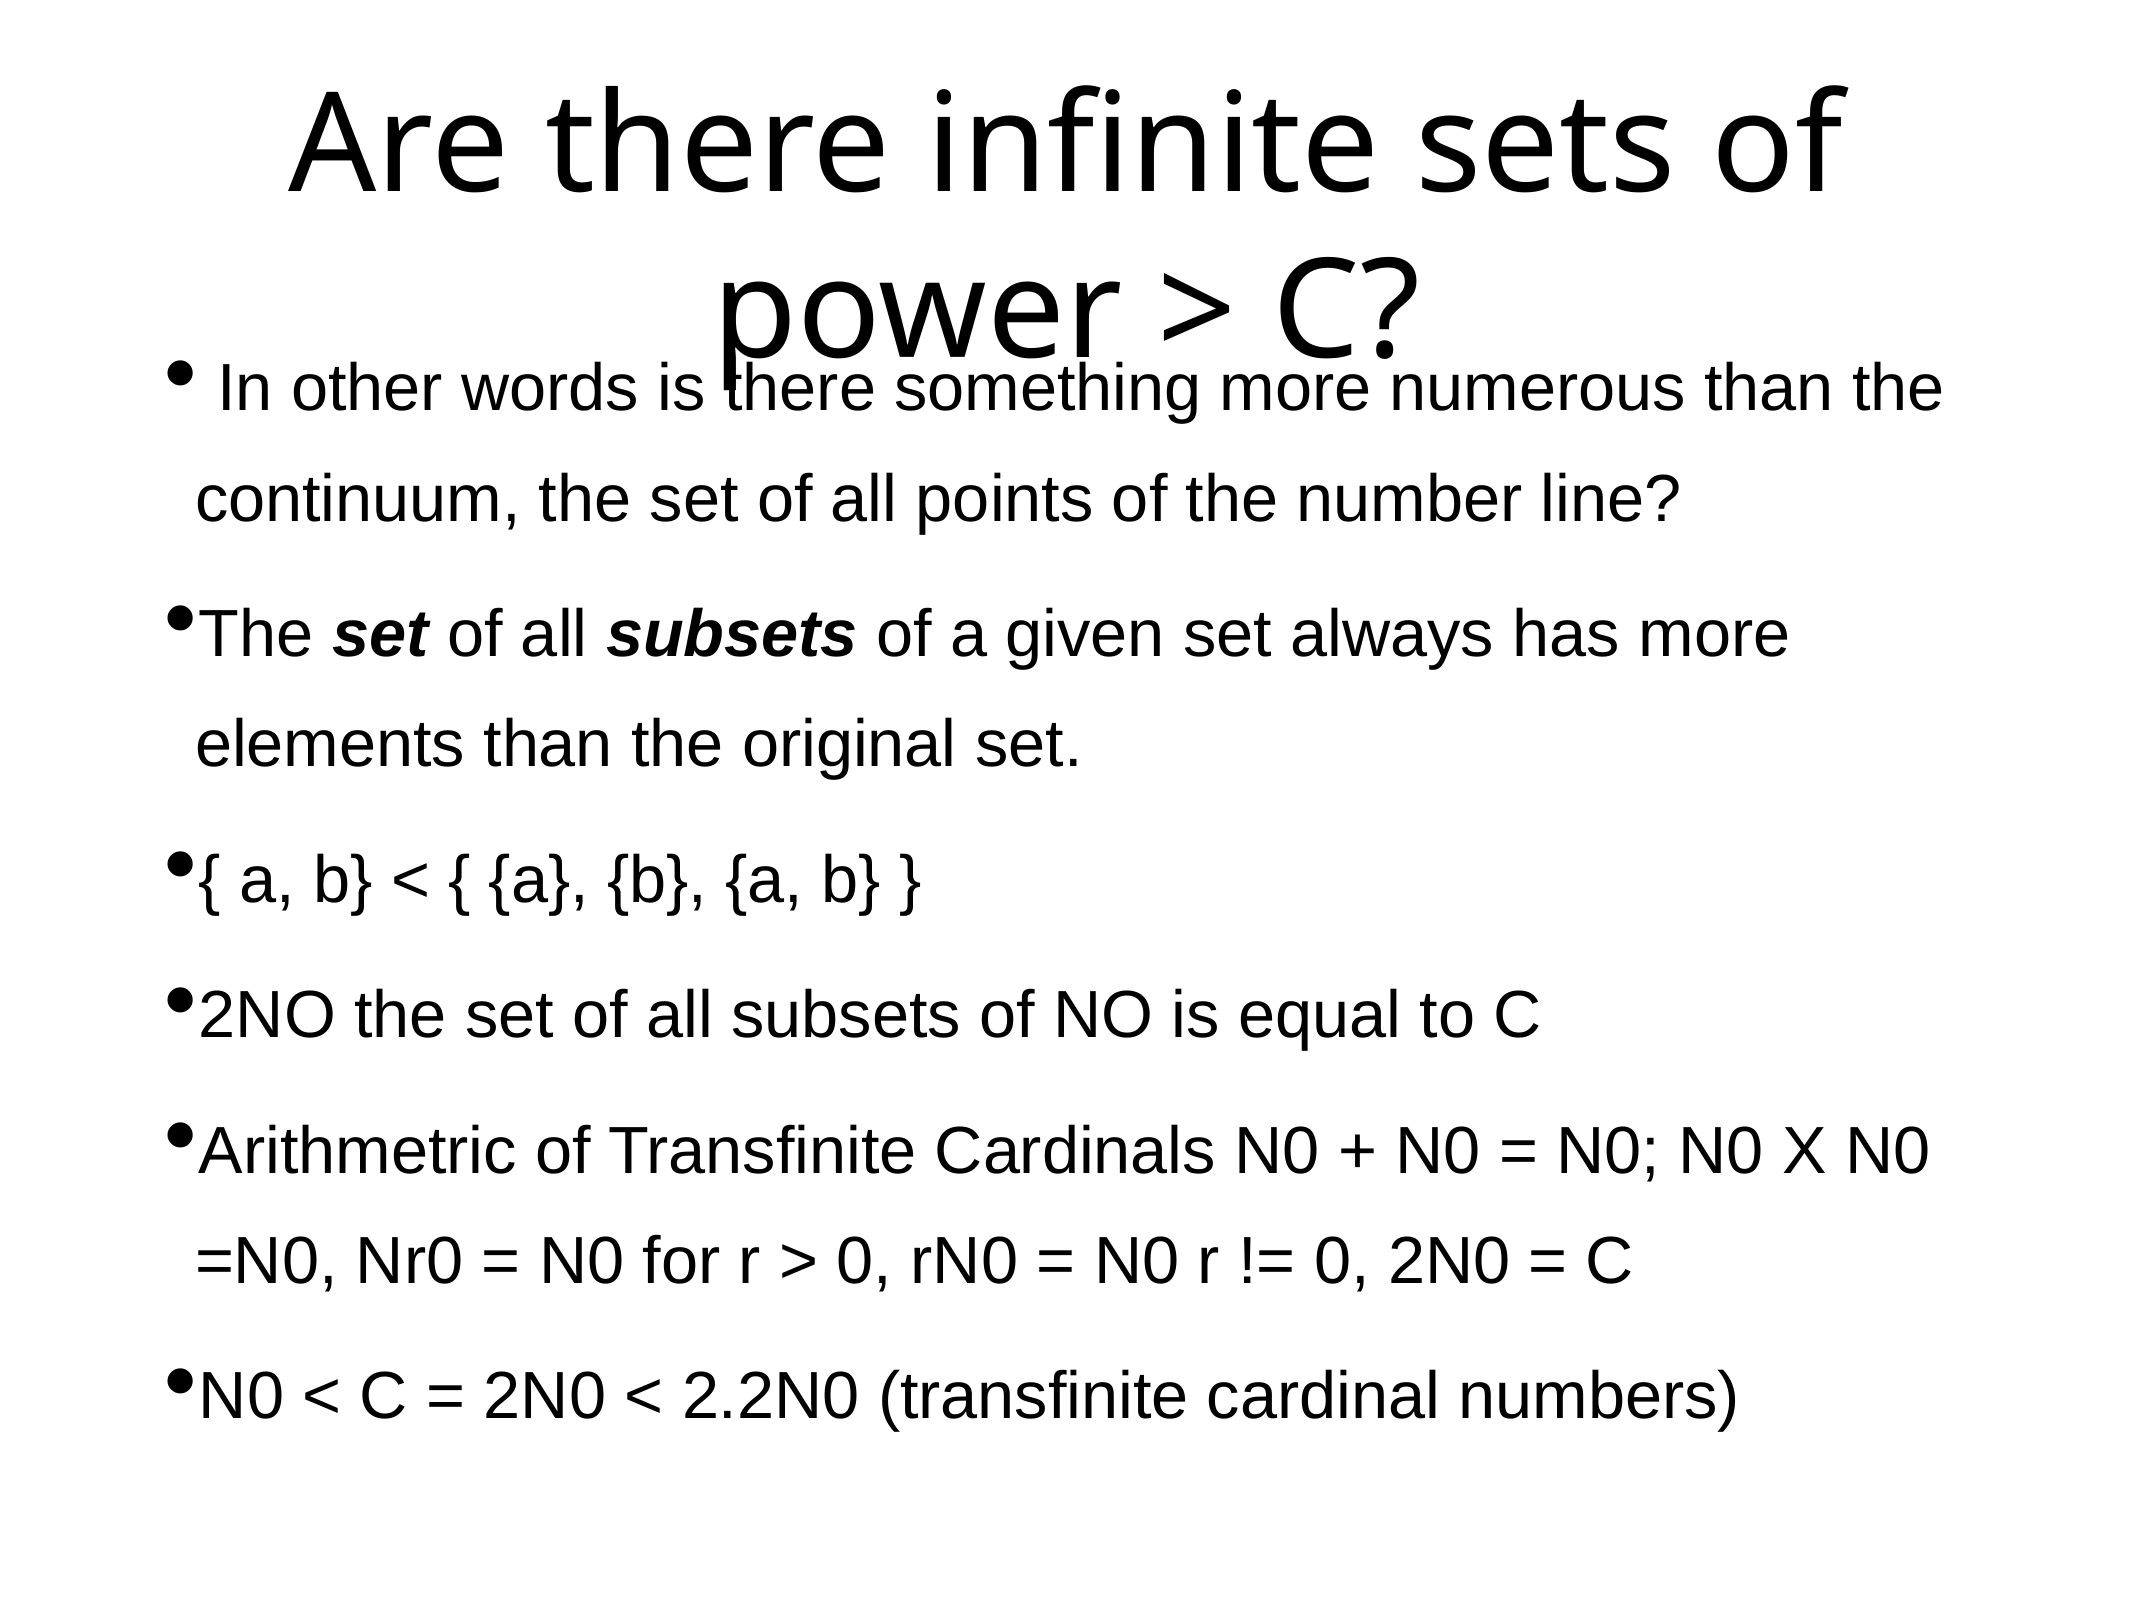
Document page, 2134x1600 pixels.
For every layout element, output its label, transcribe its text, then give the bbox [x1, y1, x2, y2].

title Are there infinite sets of power > C? [155, 41, 1978, 397]
list In other words is there something more numerous than the continuum, the set of all points of the number line? The set of all subsets of a given set always has more elements than the original set. { a, b} < { {a}, {b}, {a, b} } 2NO the set of all subsets of NO is equal to C Arithmetric of Transfinite Cardinals N0 + N0 = N0; N0 X N0 =N0, Nr0 = N0 for r > 0, rN0 = N0 r != 0, 2N0 = C N0 < C = 2N0 < 2.2N0 (transfinite cardinal numbers) [155, 424, 1978, 1457]
